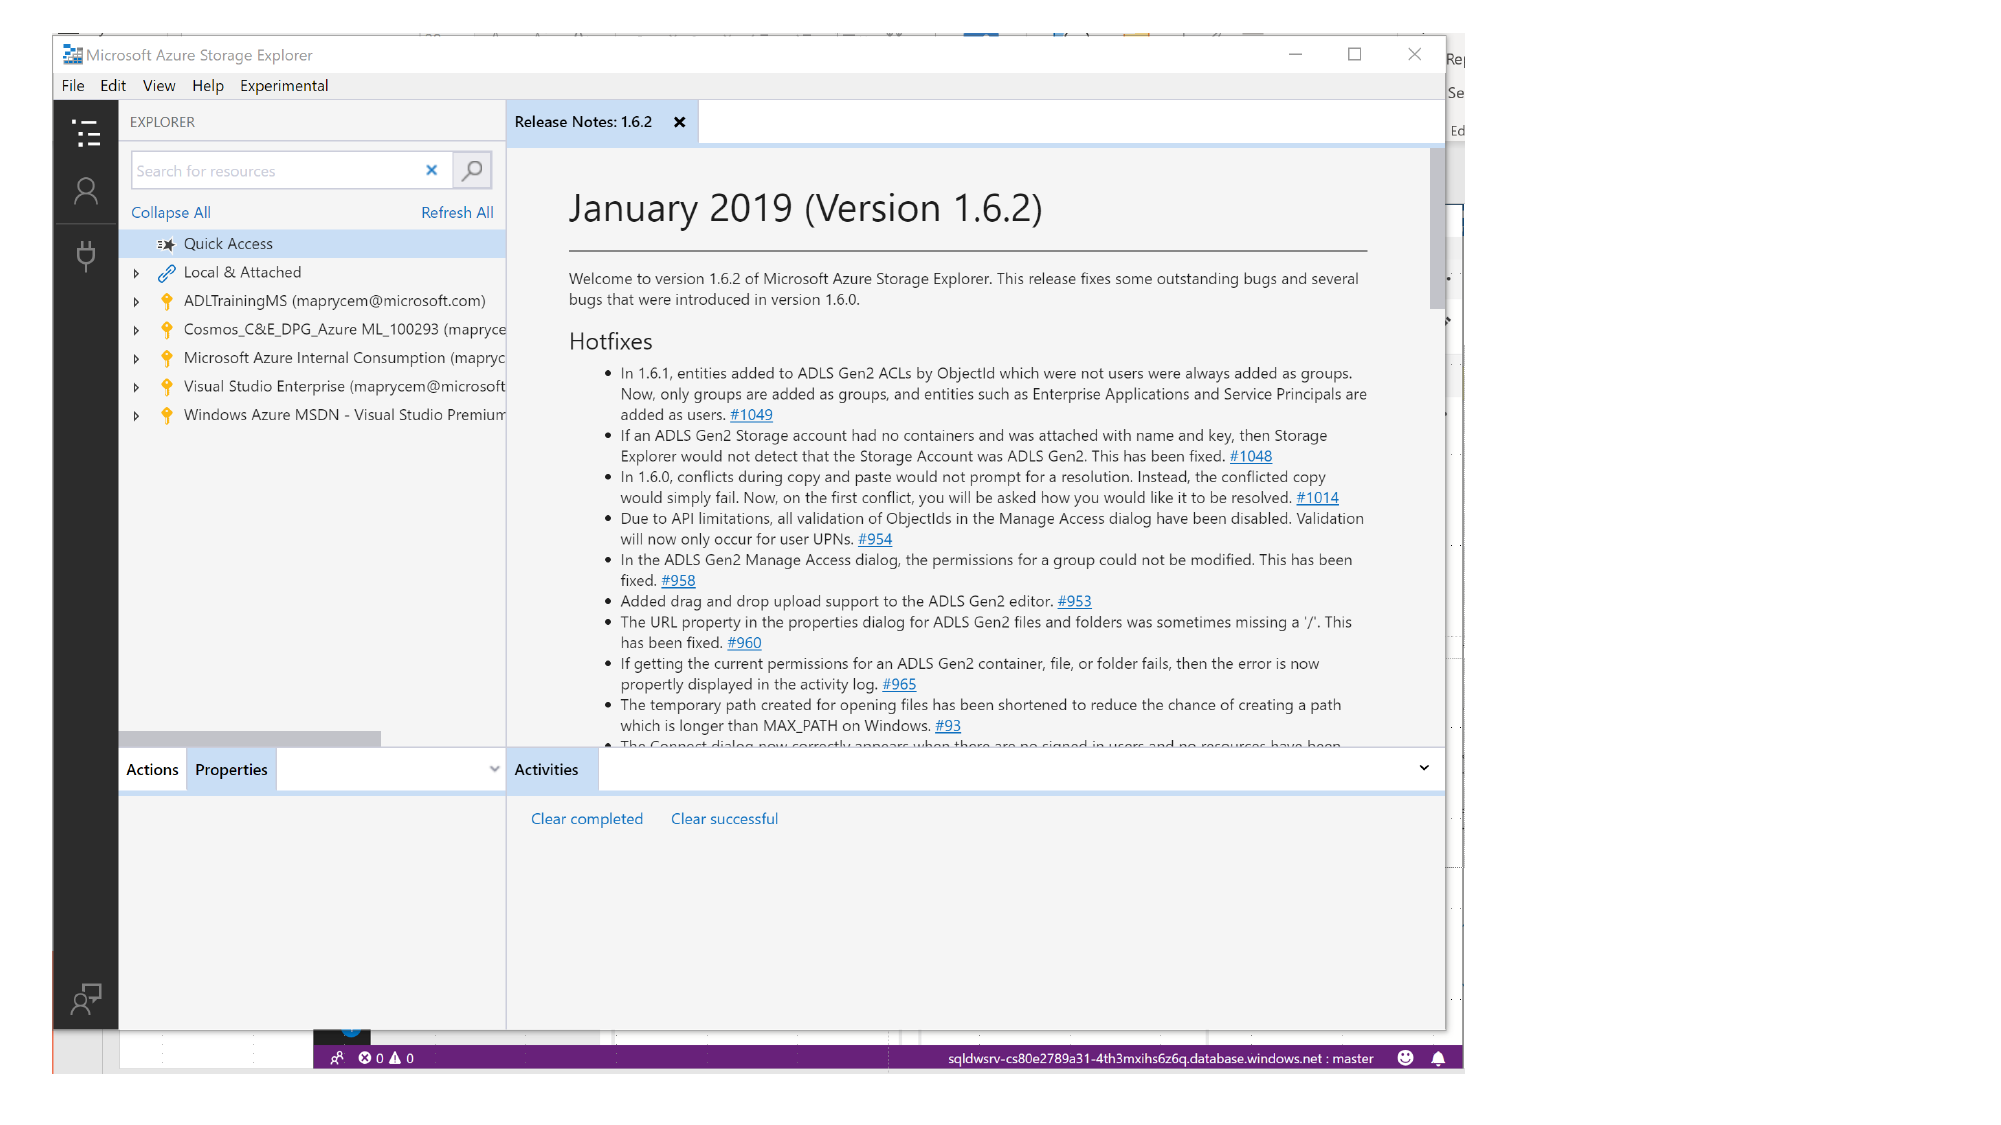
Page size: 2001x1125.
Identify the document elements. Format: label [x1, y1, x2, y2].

list [52, 33, 1465, 1074]
